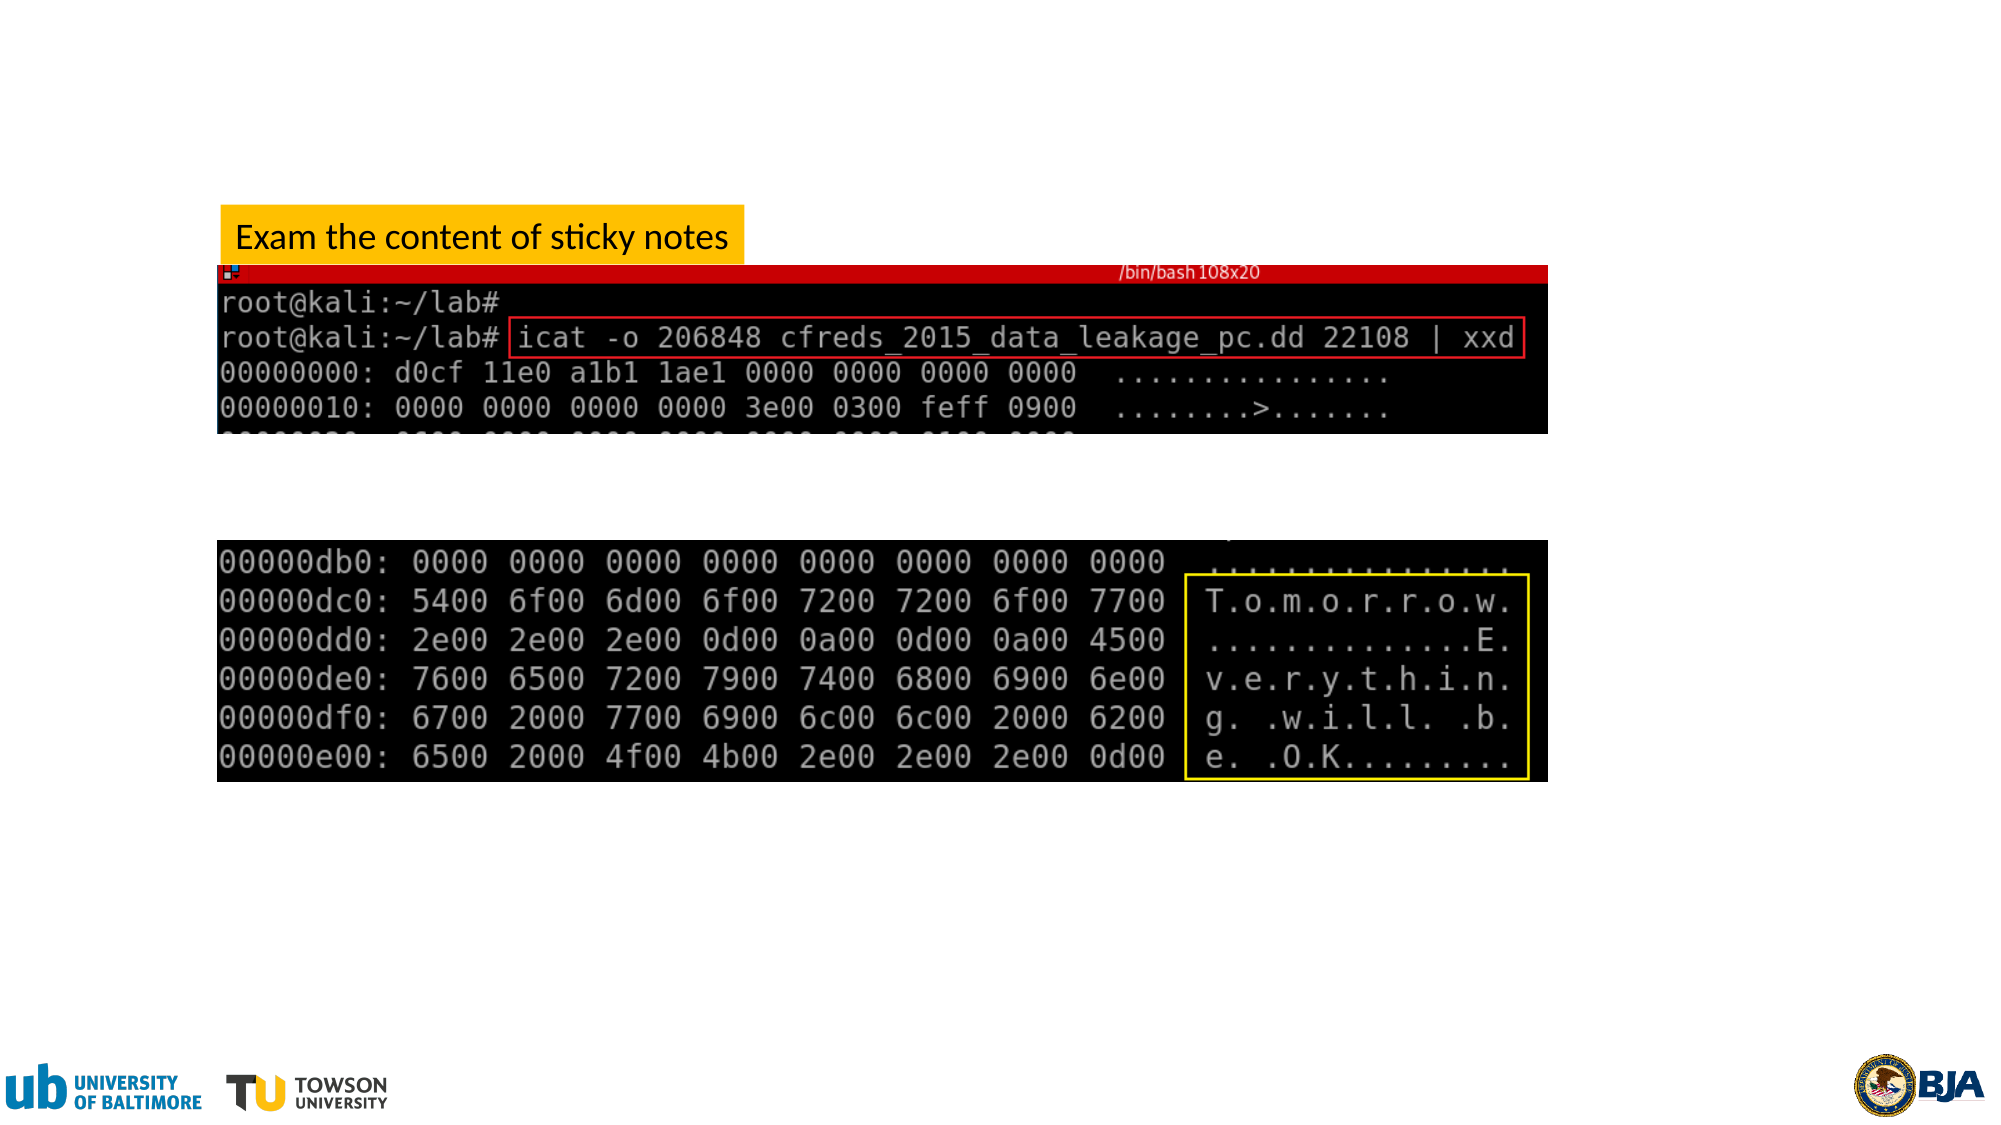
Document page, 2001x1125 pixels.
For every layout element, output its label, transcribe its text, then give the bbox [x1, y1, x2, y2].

picture [0, 1031, 407, 1125]
picture [217, 265, 1548, 434]
picture [217, 540, 1548, 782]
text_box Exam the content of sticky notes [220, 204, 745, 265]
picture [1854, 1054, 1986, 1117]
